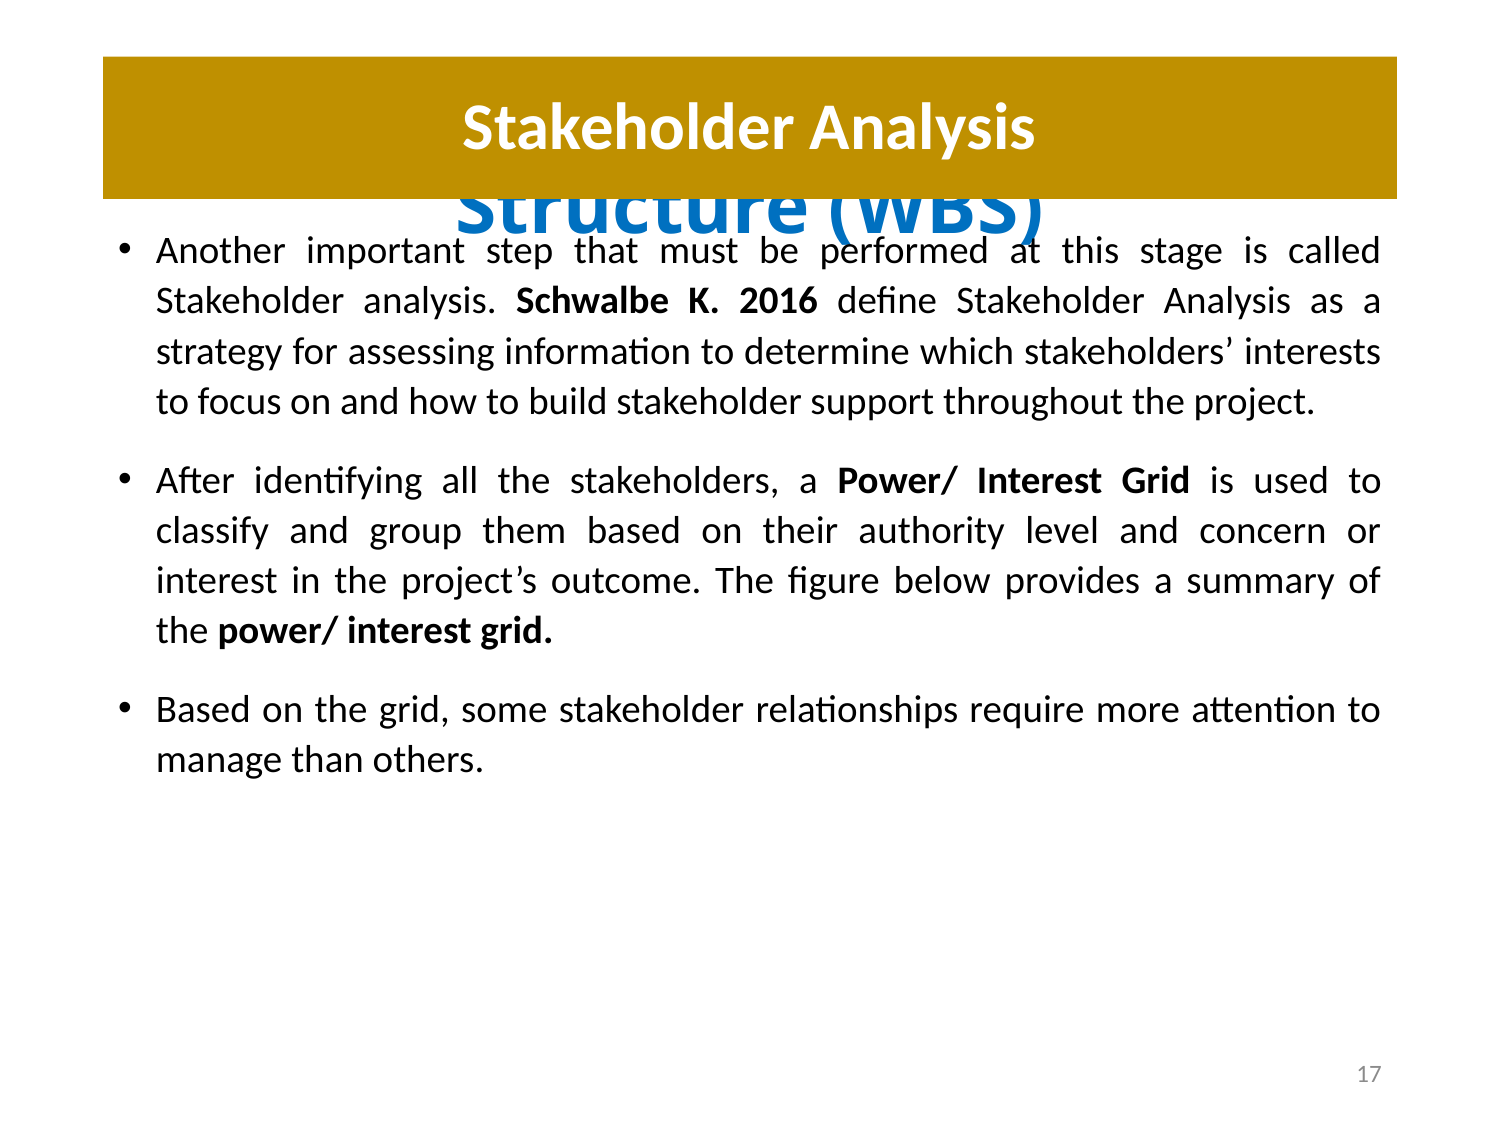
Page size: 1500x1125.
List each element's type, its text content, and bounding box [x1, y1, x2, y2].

text_box Stakeholder Analysis [103, 56, 1397, 199]
title Create Work Breakdown Structure (WBS) [103, 199, 1397, 214]
slide_number 17 [1059, 1042, 1397, 1103]
list Another important step that must be performed at this stage is called Stakeholder analysis. Schwalbe K. 2016 define Stakeholder Analysis as a strategy for assessing information to determine which stakeholders’ interests to focus on and how to build stakeholder support throughout the project. After identifying all the stakeholders, a Power/ Interest Grid is used to classify and group them based on their authority level and concern or interest in the project’s outcome. The figure below provides a summary of the power/ interest grid. Based on the grid, some stakeholder relationships require more attention to manage than others. [103, 214, 1397, 789]
